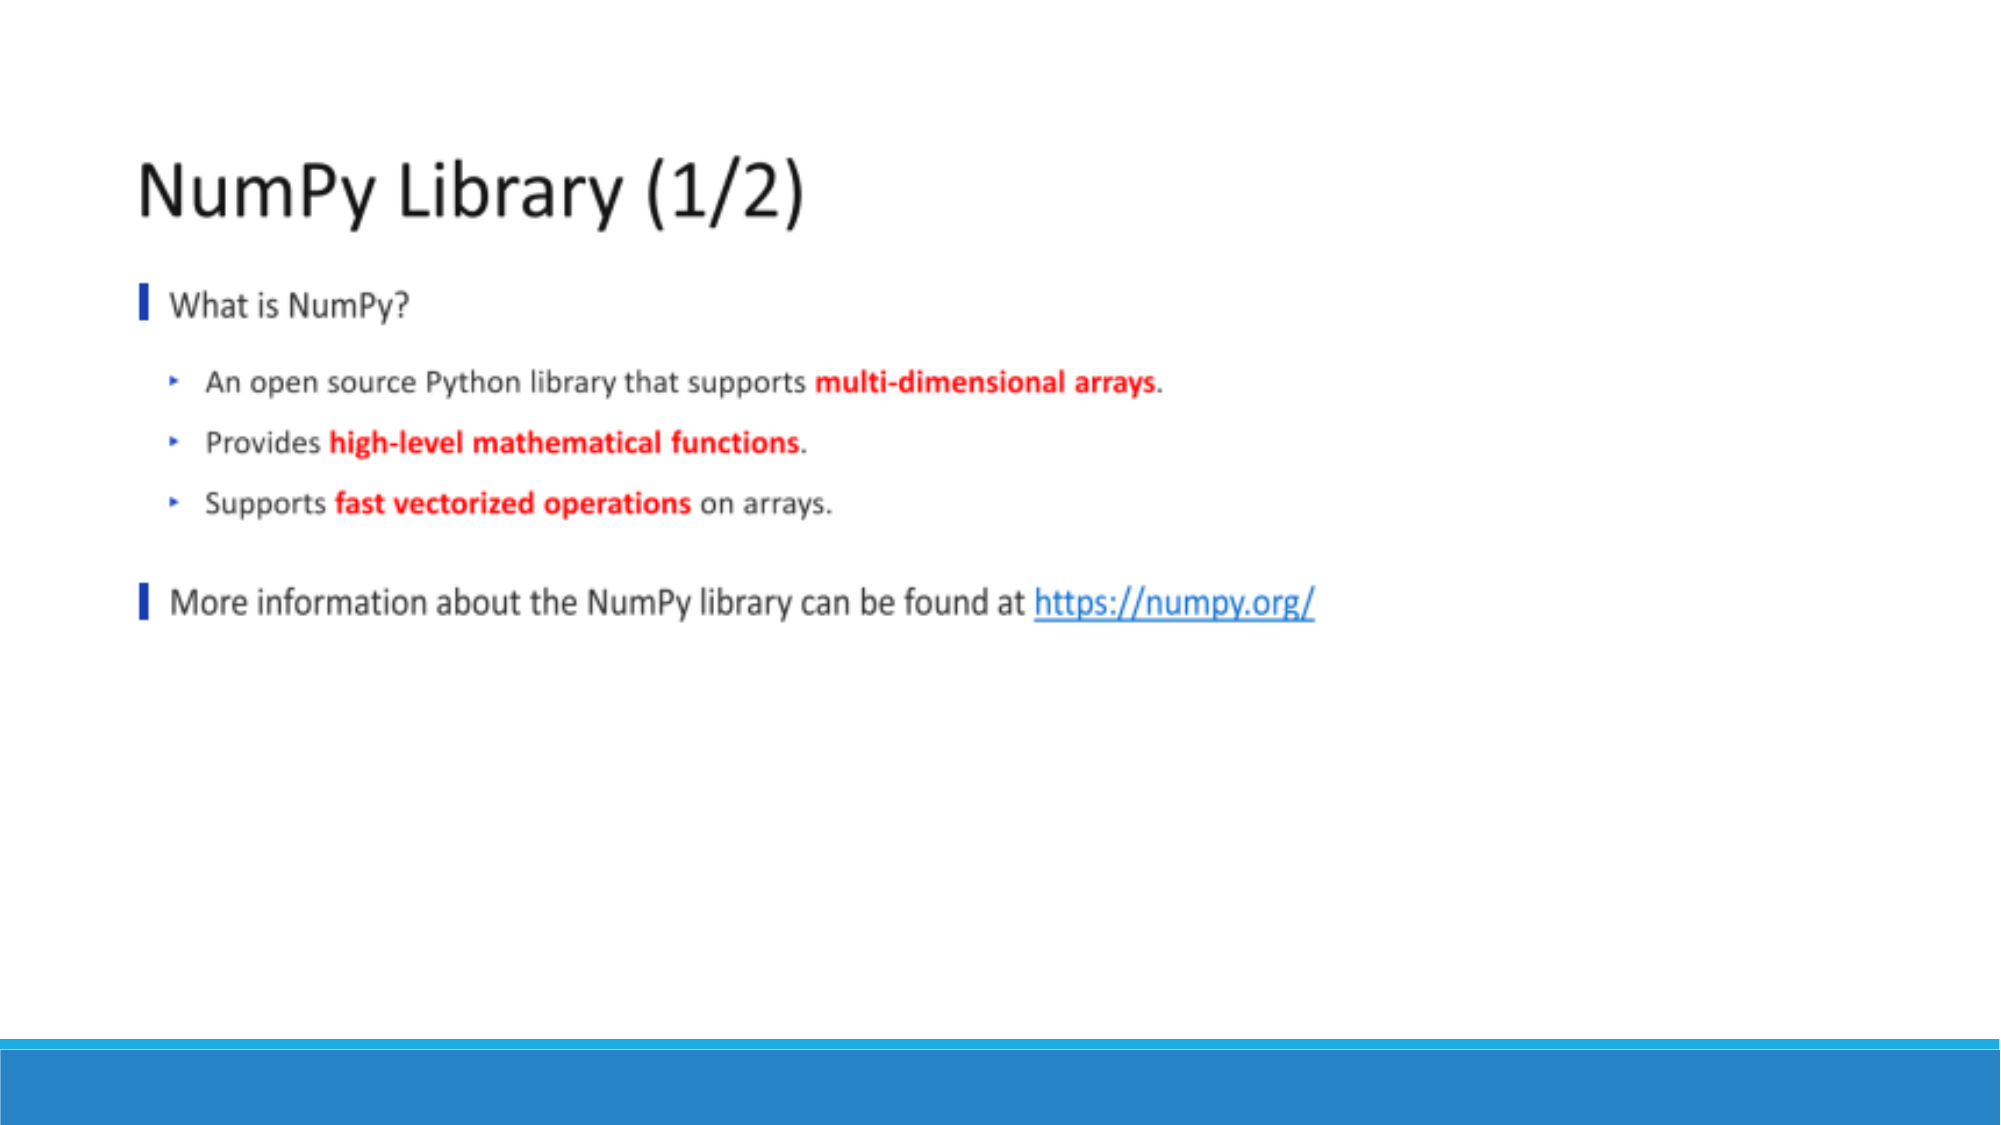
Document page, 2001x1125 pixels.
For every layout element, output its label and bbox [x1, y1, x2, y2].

picture [104, 104, 1895, 935]
